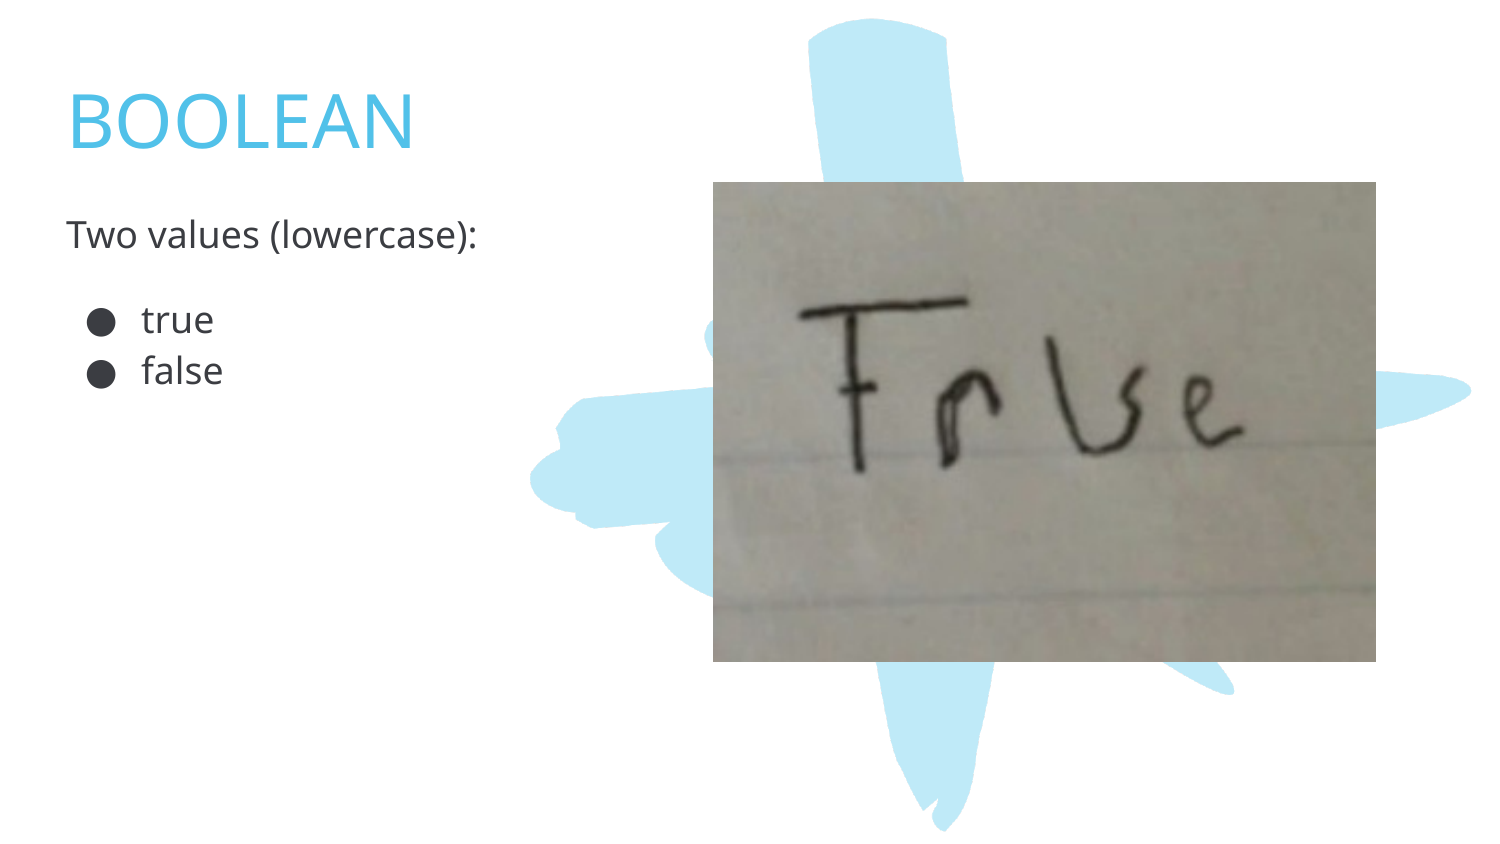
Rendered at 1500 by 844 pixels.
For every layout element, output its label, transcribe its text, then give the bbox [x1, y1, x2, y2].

picture [0, 0, 1500, 844]
list Two values (lowercase): true false [51, 189, 581, 844]
title BOOLEAN [51, 58, 1449, 167]
